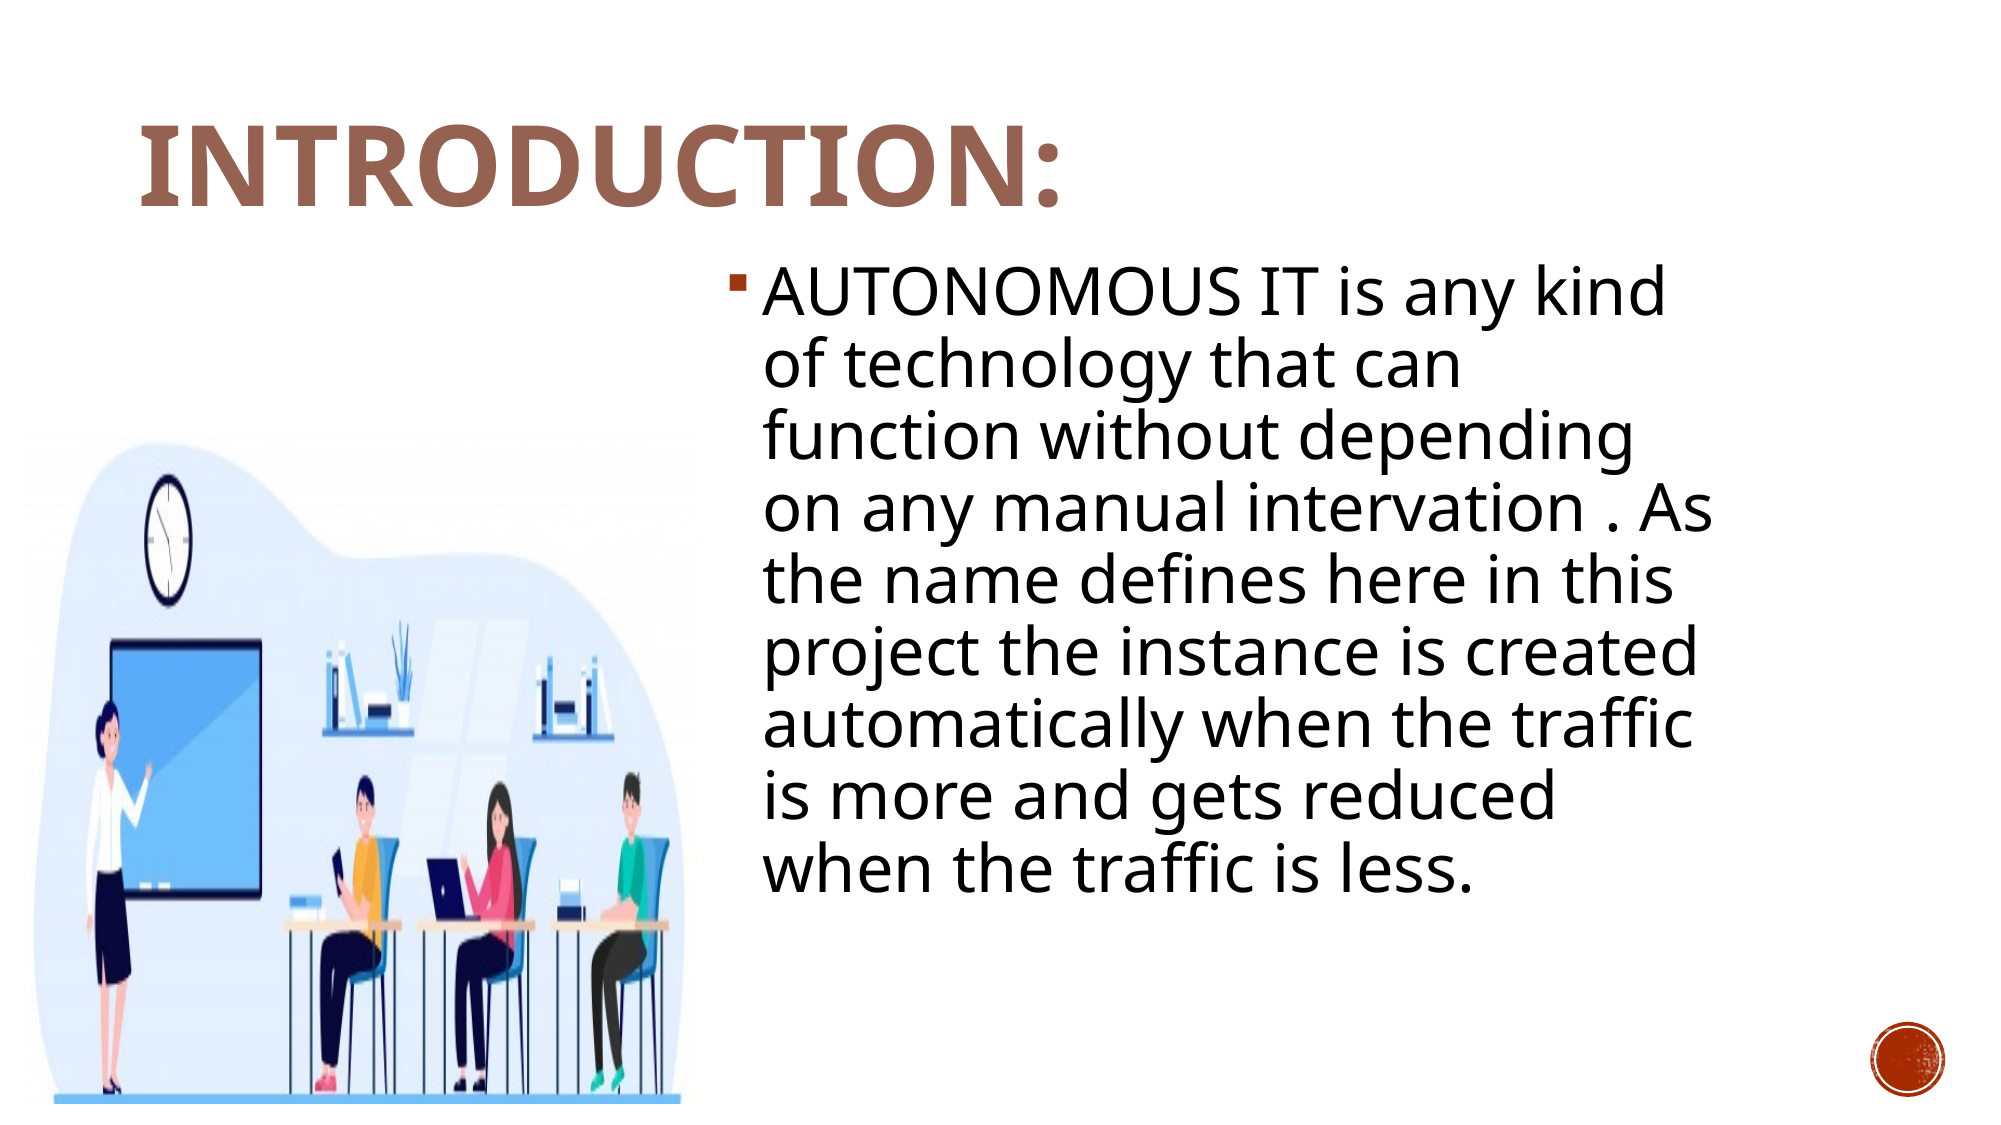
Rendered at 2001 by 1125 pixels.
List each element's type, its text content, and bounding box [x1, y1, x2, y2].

picture [22, 434, 699, 1104]
title INTRODUCTION: [123, 21, 2000, 318]
list AUTONOMOUS IT is any kind of technology that can function without depending on any manual intervation . As the name defines here in this project the instance is created automatically when the traffic is more and gets reduced when the traffic is less. [386, 250, 1749, 1014]
